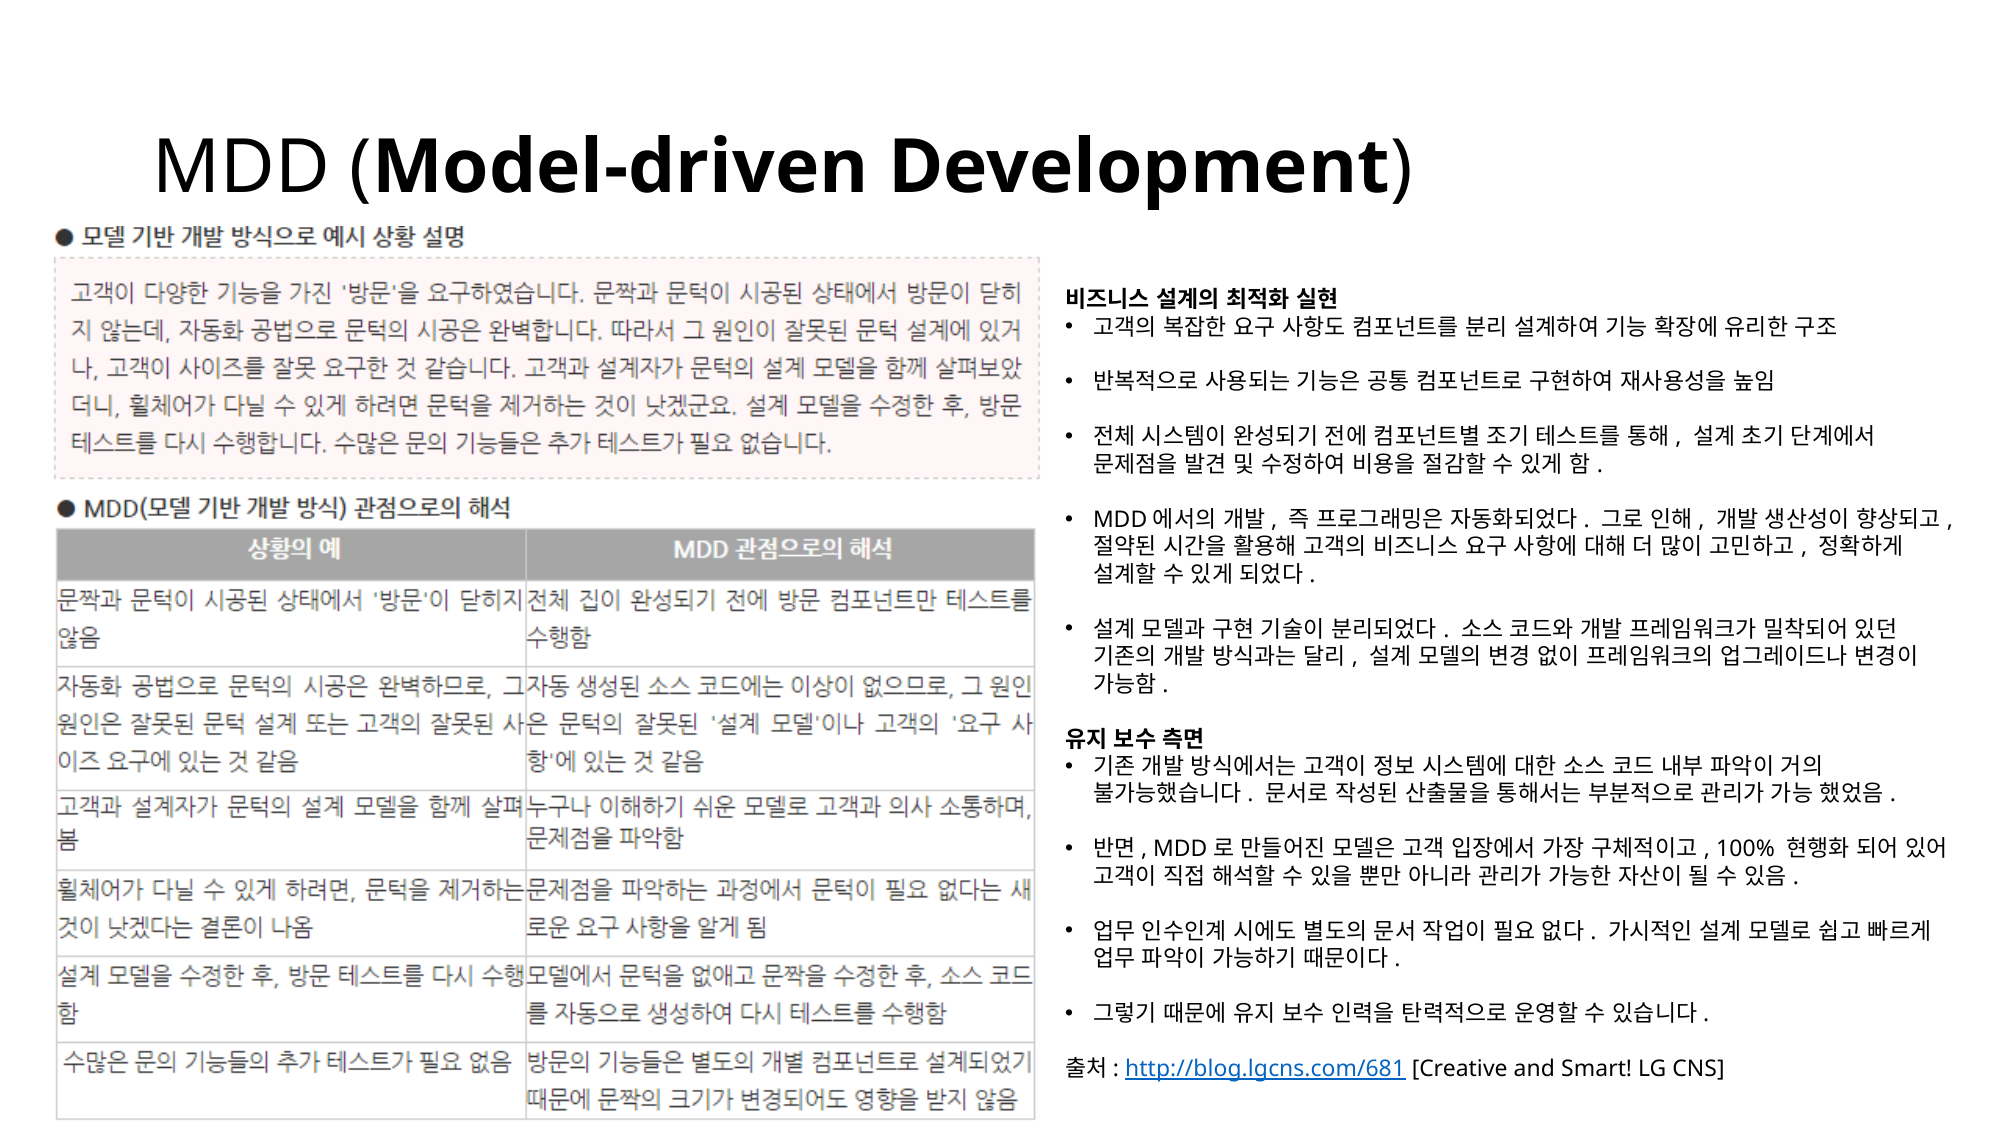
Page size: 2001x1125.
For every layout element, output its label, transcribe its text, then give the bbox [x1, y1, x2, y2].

title MDD (Model-driven Development) [137, 59, 1863, 277]
picture [45, 226, 1051, 1125]
text_box 비즈니스 설계의 최적화 실현 고객의 복잡한 요구 사항도 컴포넌트를 분리 설계하여 기능 확장에 유리한 구조 반복적으로 사용되는 기능은 공통 컴포넌트로 구현하여 재사용성을 높임 전체 시스템이 완성되기 전에 컴포넌트별 조기 테스트를 통해, 설계 초기 단계에서 문제점을 발견 및 수정하여 비용을 절감할 수 있게 함. MDD에서의 개발, 즉 프로그래밍은 자동화되었다. 그로 인해, 개발 생산성이 향상되고, 절약된 시간을 활용해 고객의 비즈니스 요구 사항에 대해 더 많이 고민하고, 정확하게 설계할 수 있게 되었다. 설계 모델과 구현 기술이 분리되었다. 소스 코드와 개발 프레임워크가 밀착되어 있던 기존의 개발 방식과는 달리, 설계 모델의 변경 없이 프레임워크의 업그레이드나 변경이 가능함. 유지 보수 측면 기존 개발 방식에서는 고객이 정보 시스템에 대한 소스 코드 내부 파악이 거의 불가능했습니다. 문서로 작성된 산출물을 통해서는 부분적으로 관리가 가능 했었음. 반면, MDD로 만들어진 모델은 고객 입장에서 가장 구체적이고, 100% 현행화 되어 있어 고객이 직접 해석할 수 있을 뿐만 아니라 관리가 가능한 자산이 될 수 있음. 업무 인수인계 시에도 별도의 문서 작업이 필요 없다. 가시적인 설계 모델로 쉽고 빠르게 업무 파악이 가능하기 때문이다. 그렇기 때문에 유지 보수 인력을 탄력적으로 운영할 수 있습니다. 출처: http://blog.lgcns.com/681 [Creative and Smart! LG CNS] [1050, 277, 1970, 1093]
